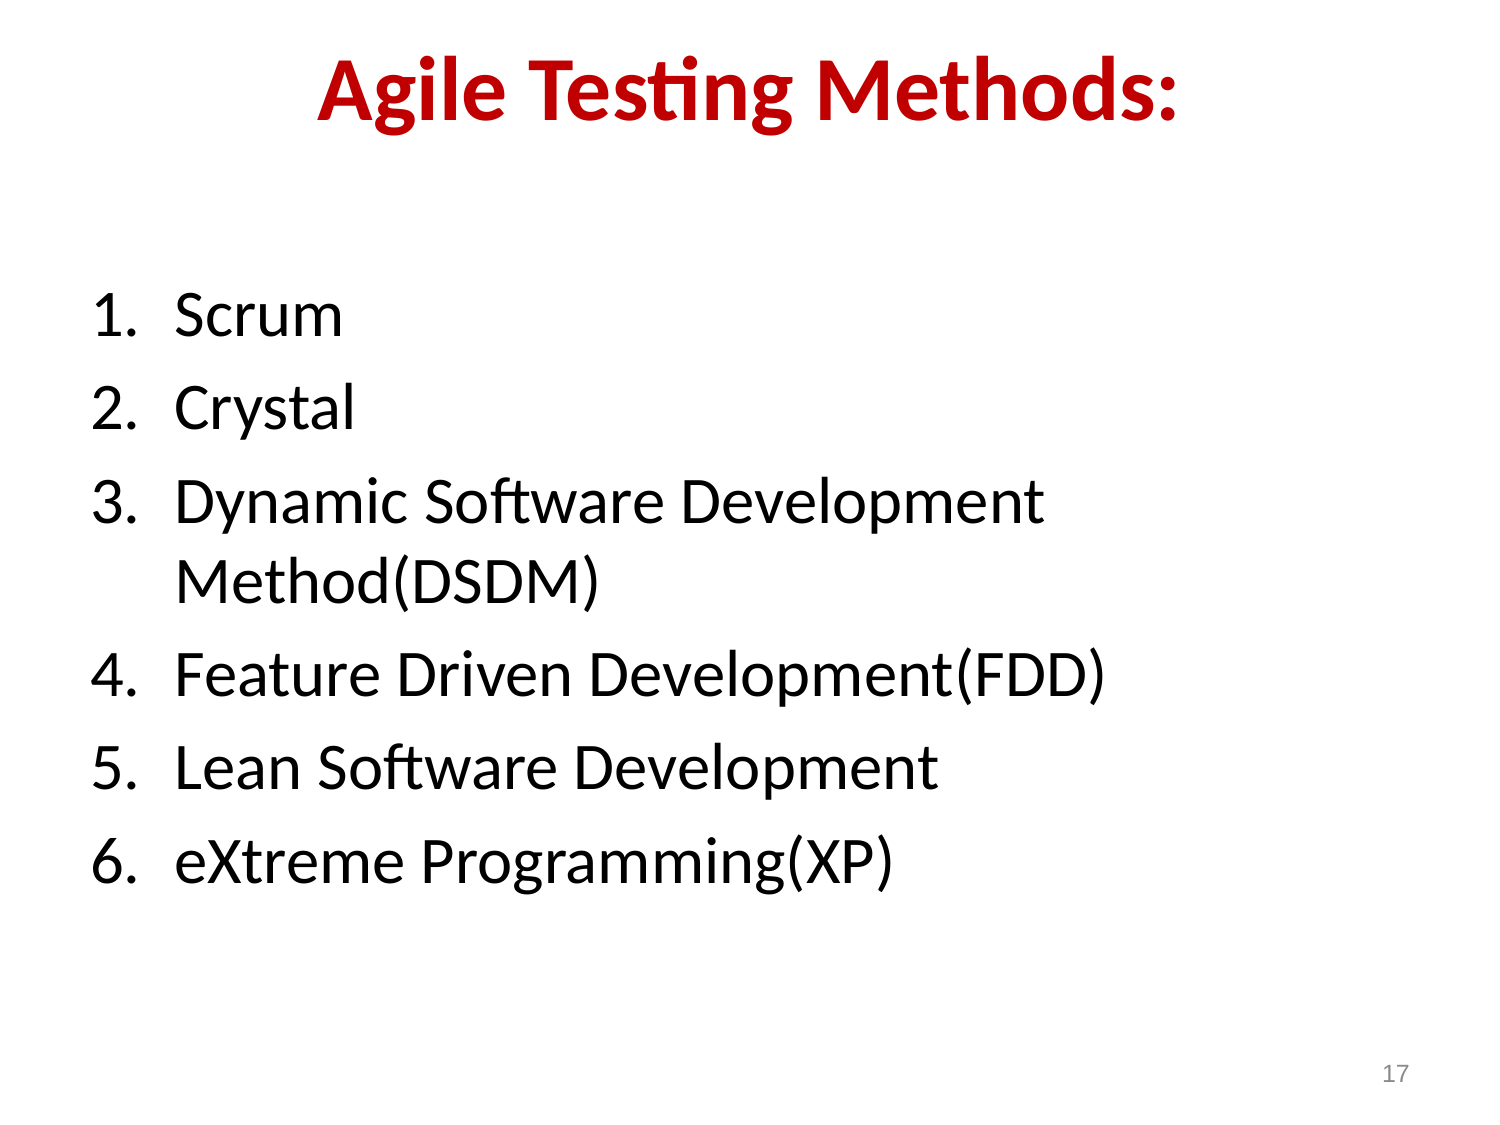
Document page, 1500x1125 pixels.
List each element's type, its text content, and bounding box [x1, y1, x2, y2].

slide_number 17 [1074, 1042, 1425, 1103]
title Agile Testing Methods: [74, 44, 1426, 233]
list Scrum Crystal Dynamic Software Development Method(DSDM) Feature Driven Development(FDD) Lean Software Development eXtreme Programming(XP) [74, 262, 1426, 1006]
